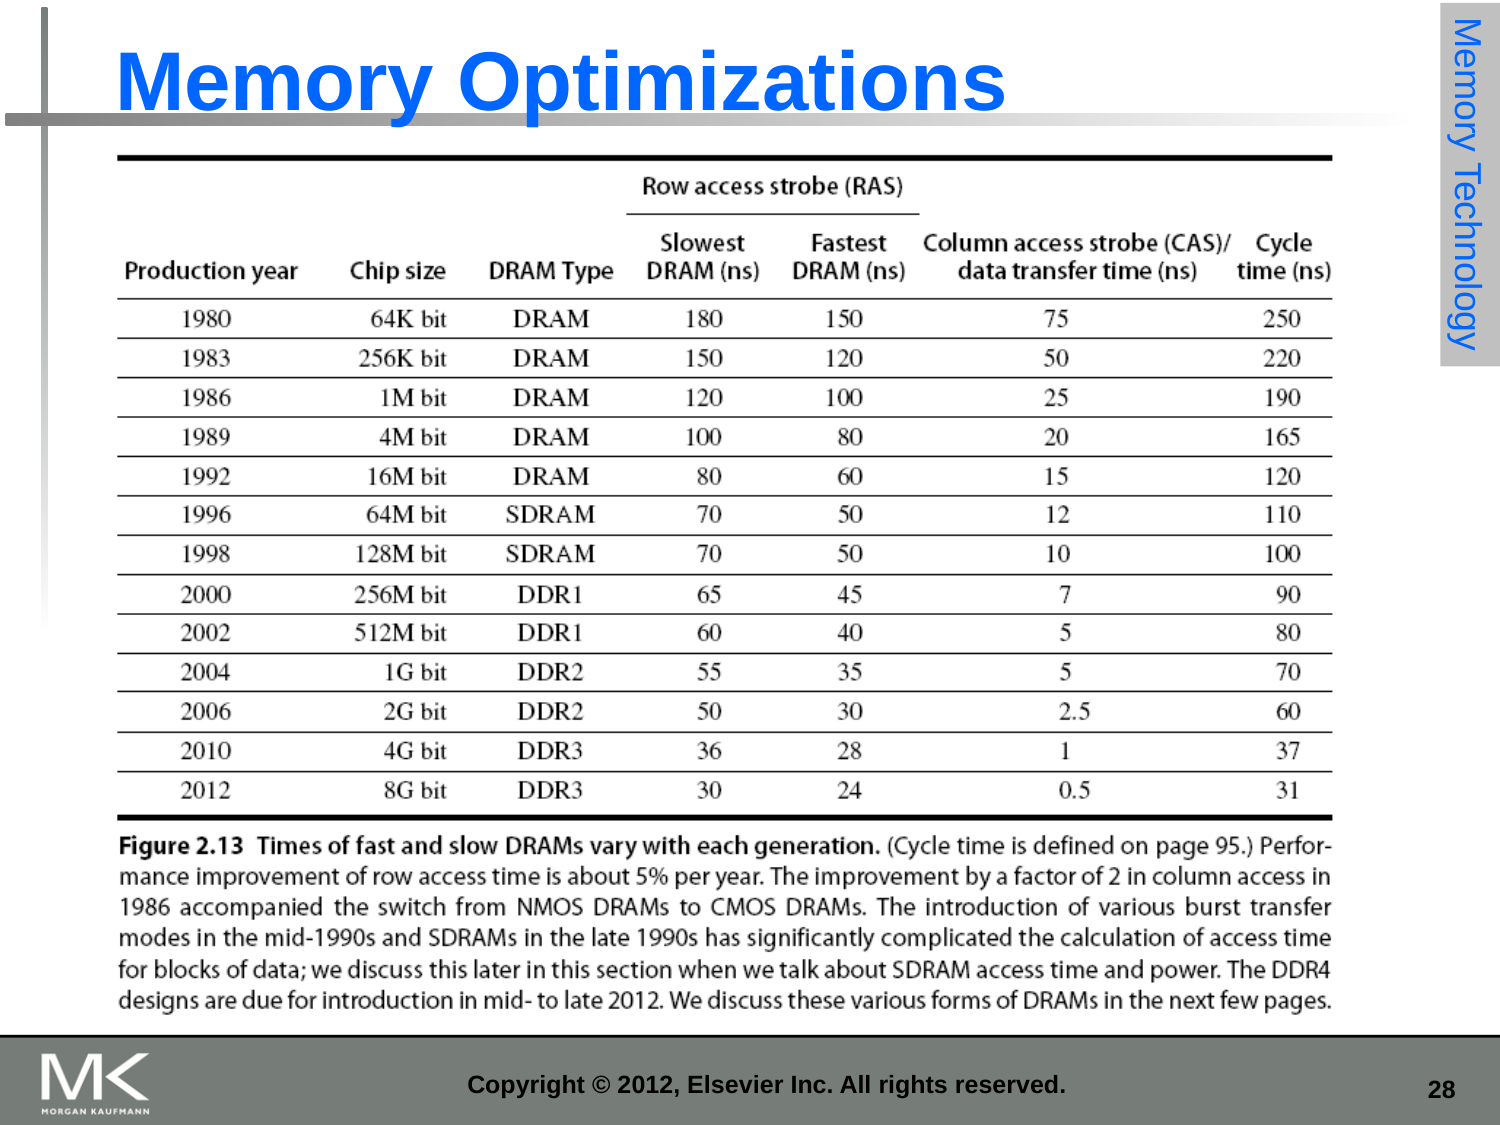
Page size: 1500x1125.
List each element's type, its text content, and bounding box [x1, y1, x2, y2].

text_box Memory Technology [1440, 2, 1500, 367]
picture [100, 148, 1353, 1029]
picture [29, 1046, 160, 1123]
footer Copyright © 2012, Elsevier Inc. All rights reserved. [170, 1046, 1365, 1106]
title Memory Optimizations [100, 18, 1440, 135]
